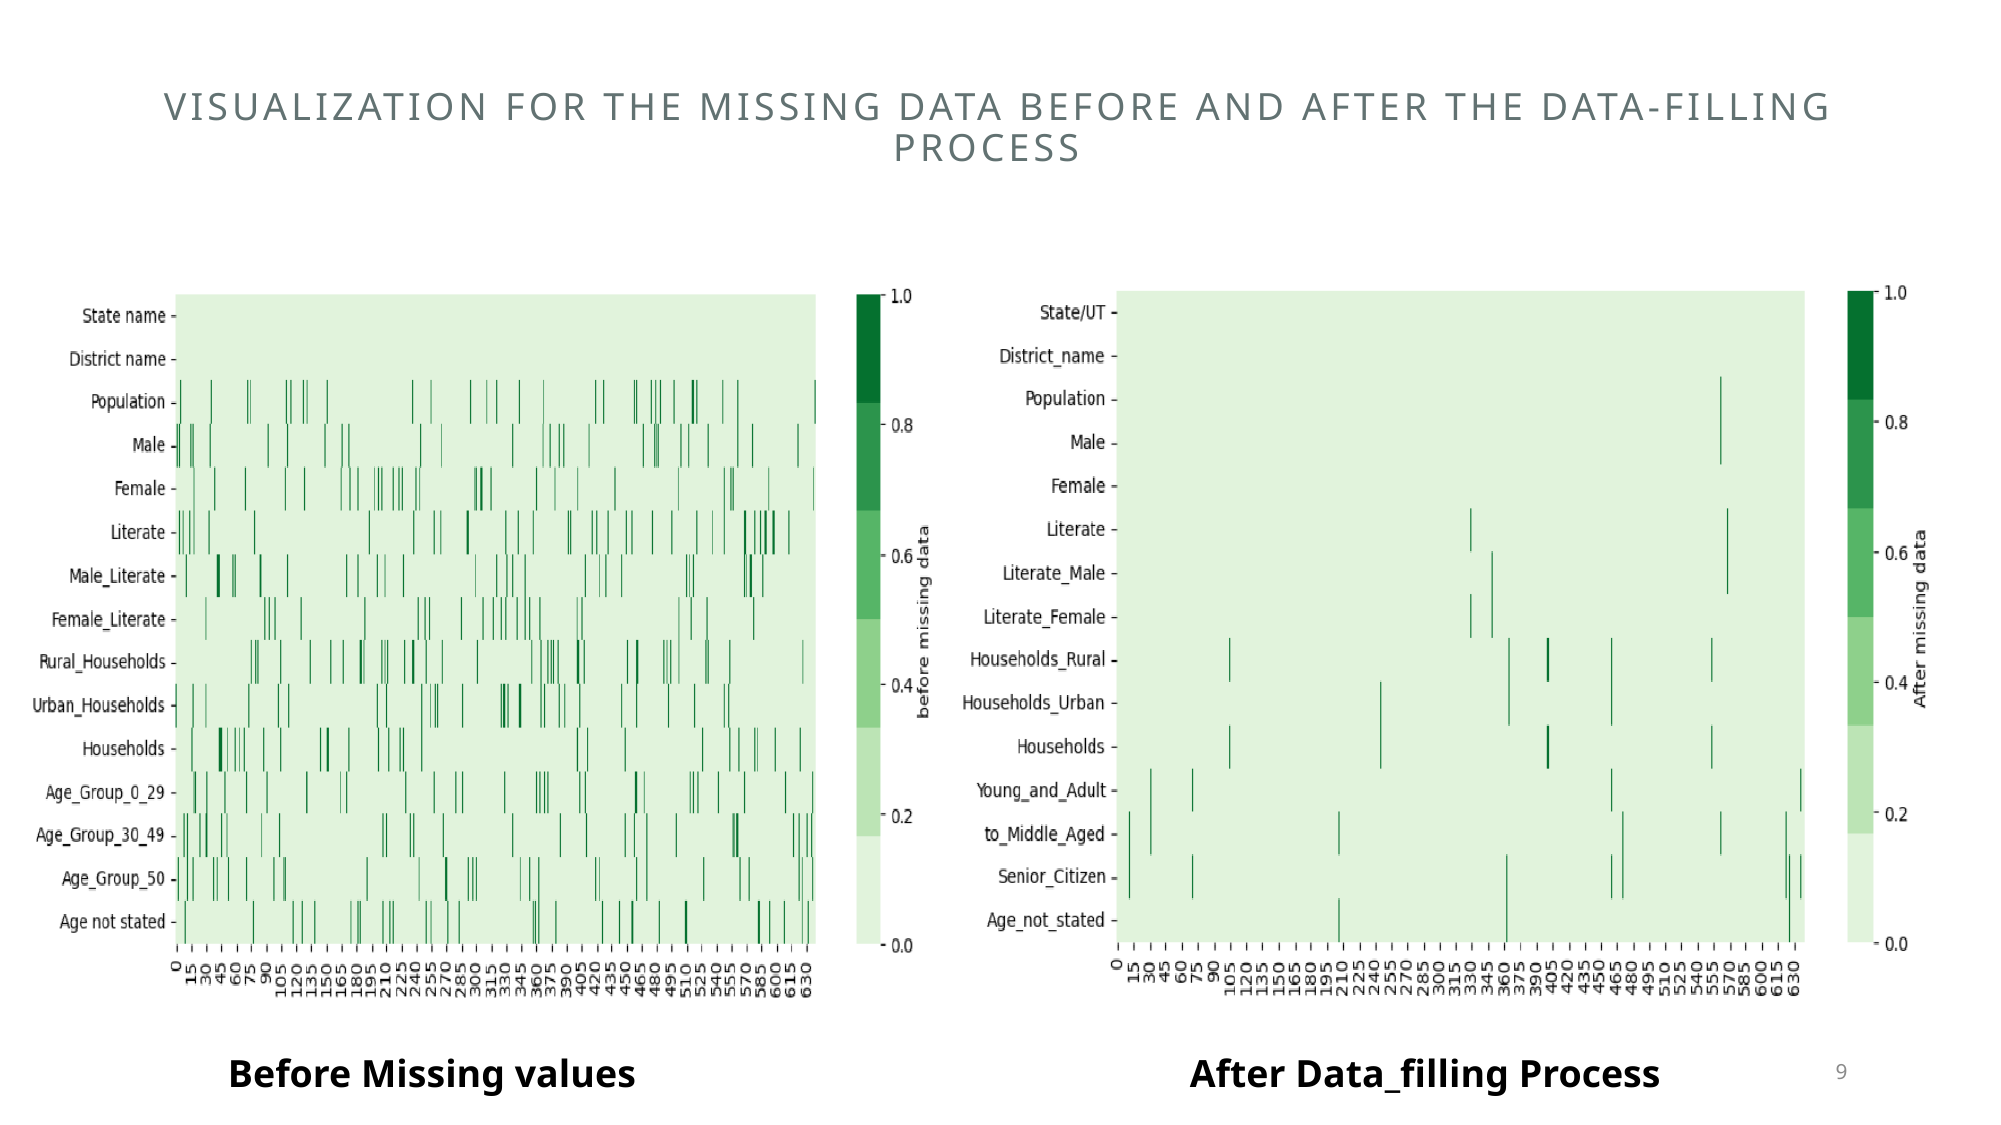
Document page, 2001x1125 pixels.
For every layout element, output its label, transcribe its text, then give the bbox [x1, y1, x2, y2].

picture [25, 268, 1950, 1015]
text_box After Data_filling Process [1175, 1042, 1725, 1103]
slide_number 9 [1725, 1042, 1863, 1103]
text_box Before Missing values [213, 1042, 663, 1103]
title visualization For the missing data before and after the data-filling process [137, 81, 1863, 175]
